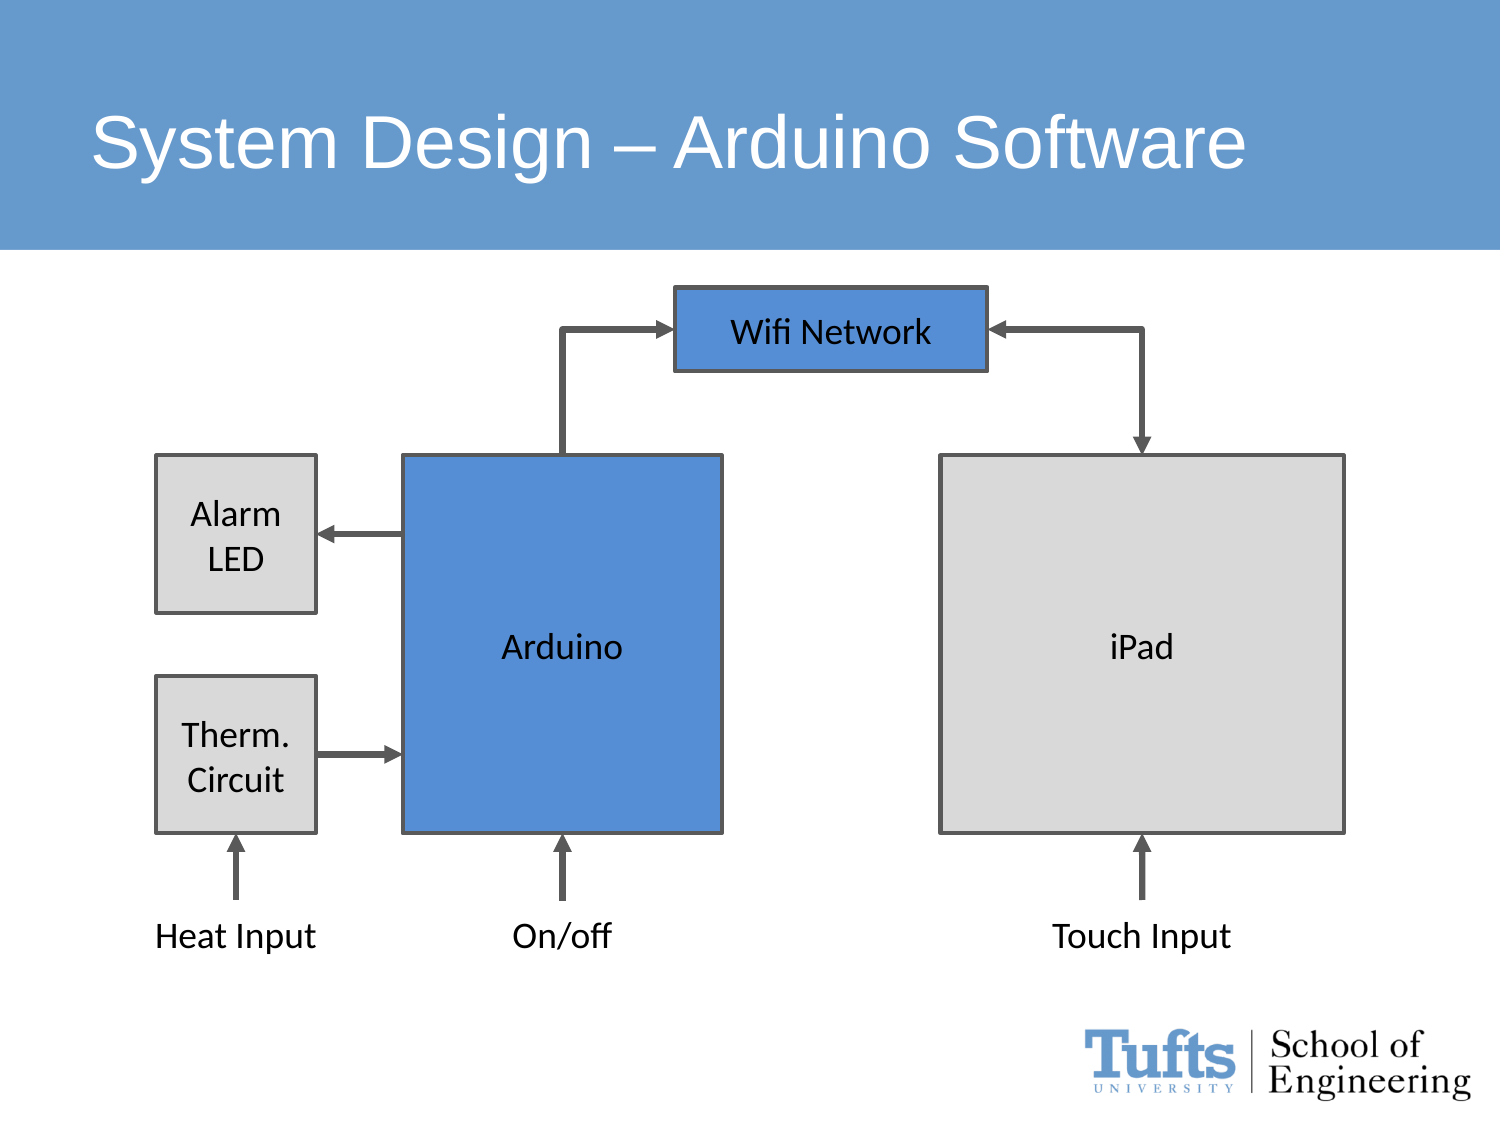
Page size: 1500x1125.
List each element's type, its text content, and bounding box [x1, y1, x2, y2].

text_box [987, 329, 1143, 456]
text_box On/off [497, 903, 628, 963]
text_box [555, 335, 682, 449]
text_box Heat Input [140, 903, 332, 963]
text_box Arduino [401, 453, 724, 835]
text_box Therm. Circuit [154, 674, 318, 835]
text_box iPad [938, 453, 1346, 835]
text_box Alarm LED [154, 453, 318, 615]
picture [1055, 996, 1500, 1125]
text_box Wifi Network [673, 285, 989, 373]
title System Design – Arduino Software [75, 45, 1425, 233]
text_box Touch Input [1037, 903, 1247, 963]
